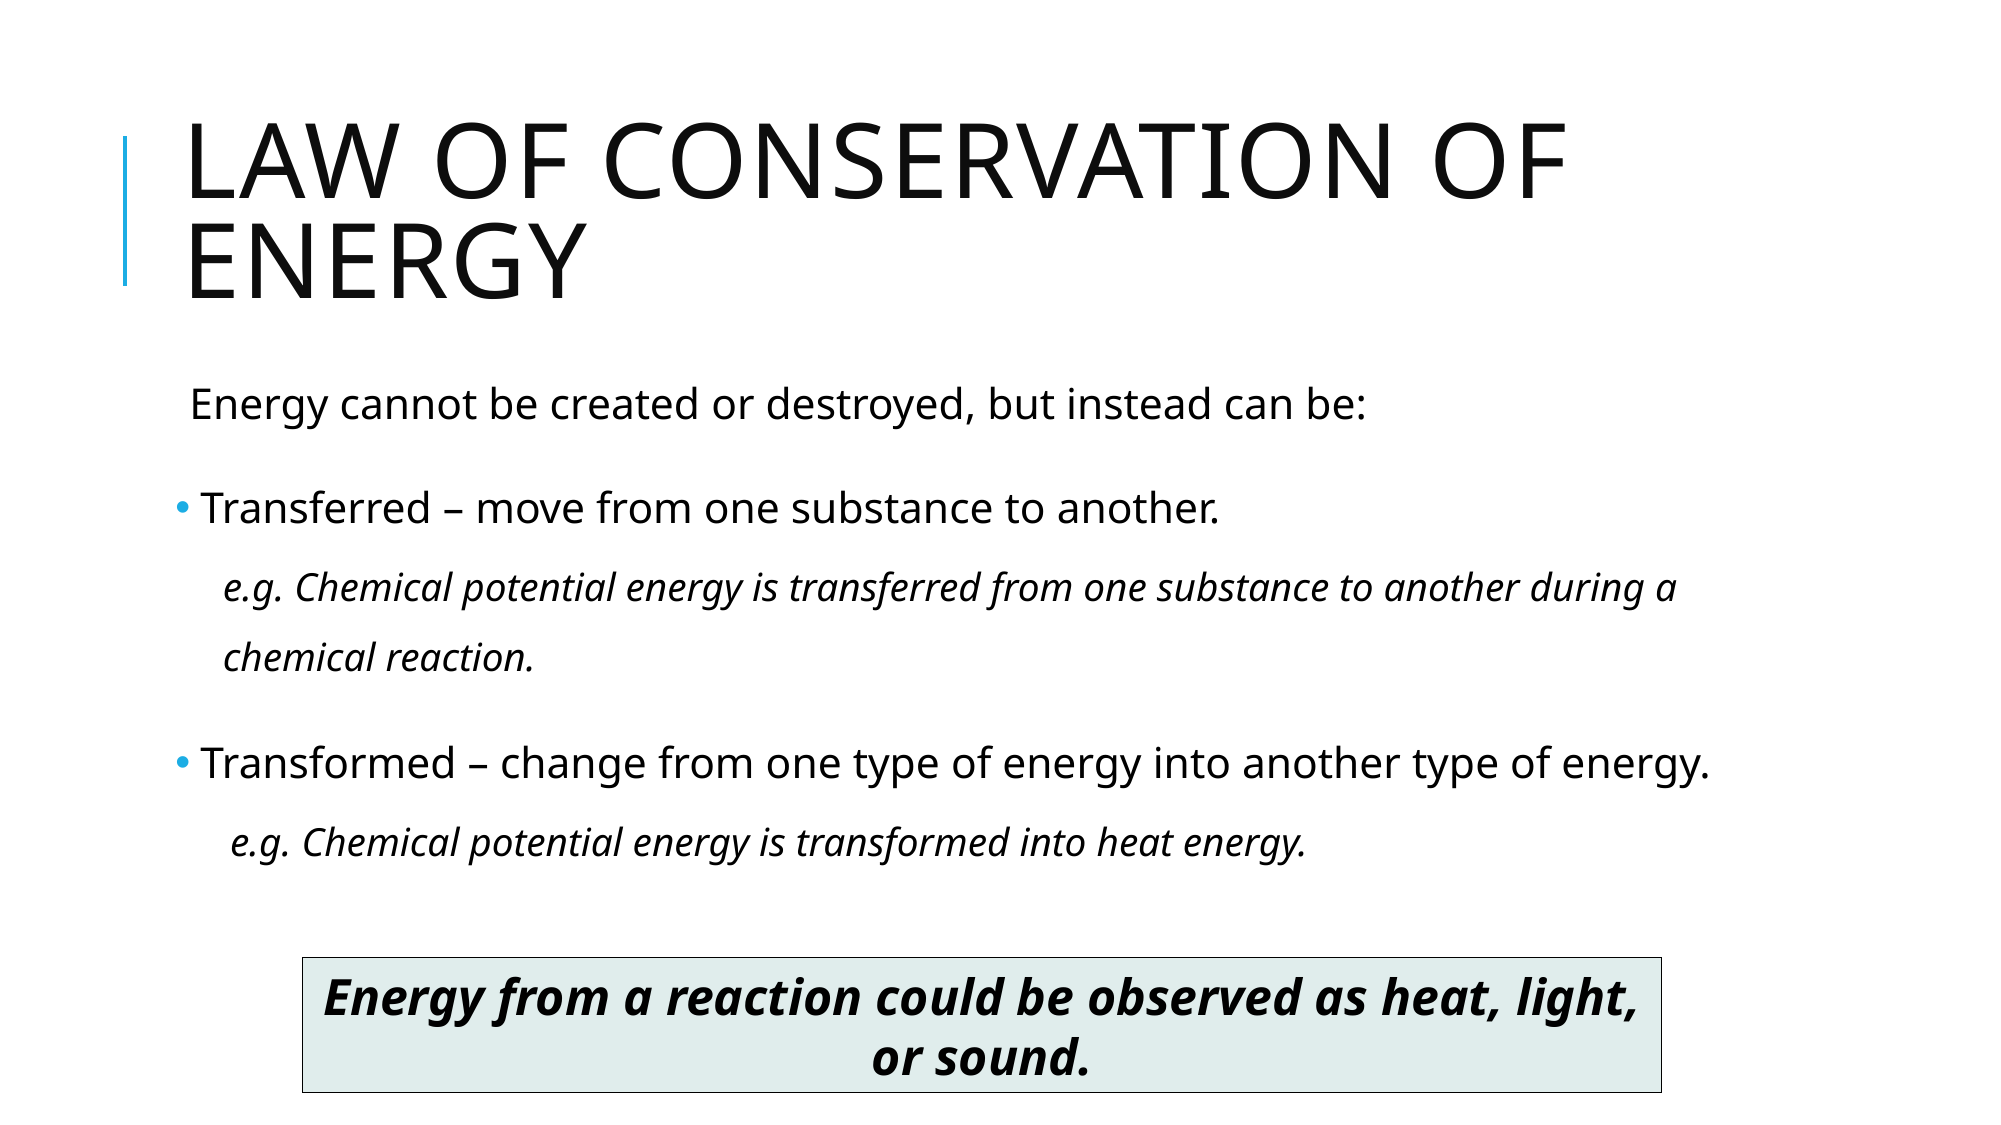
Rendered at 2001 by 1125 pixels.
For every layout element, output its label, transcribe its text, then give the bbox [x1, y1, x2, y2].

list Energy cannot be created or destroyed, but instead can be: Transferred – move from one substance to another. e.g. Chemical potential energy is transferred from one substance to another during a chemical reaction. Transformed – change from one type of energy into another type of energy. e.g. Chemical potential energy is transformed into heat energy. [168, 375, 1763, 918]
title Law of conservation of energy [168, 96, 1763, 342]
text_box Energy from a reaction could be observed as heat, light, or sound. [302, 957, 1662, 1093]
